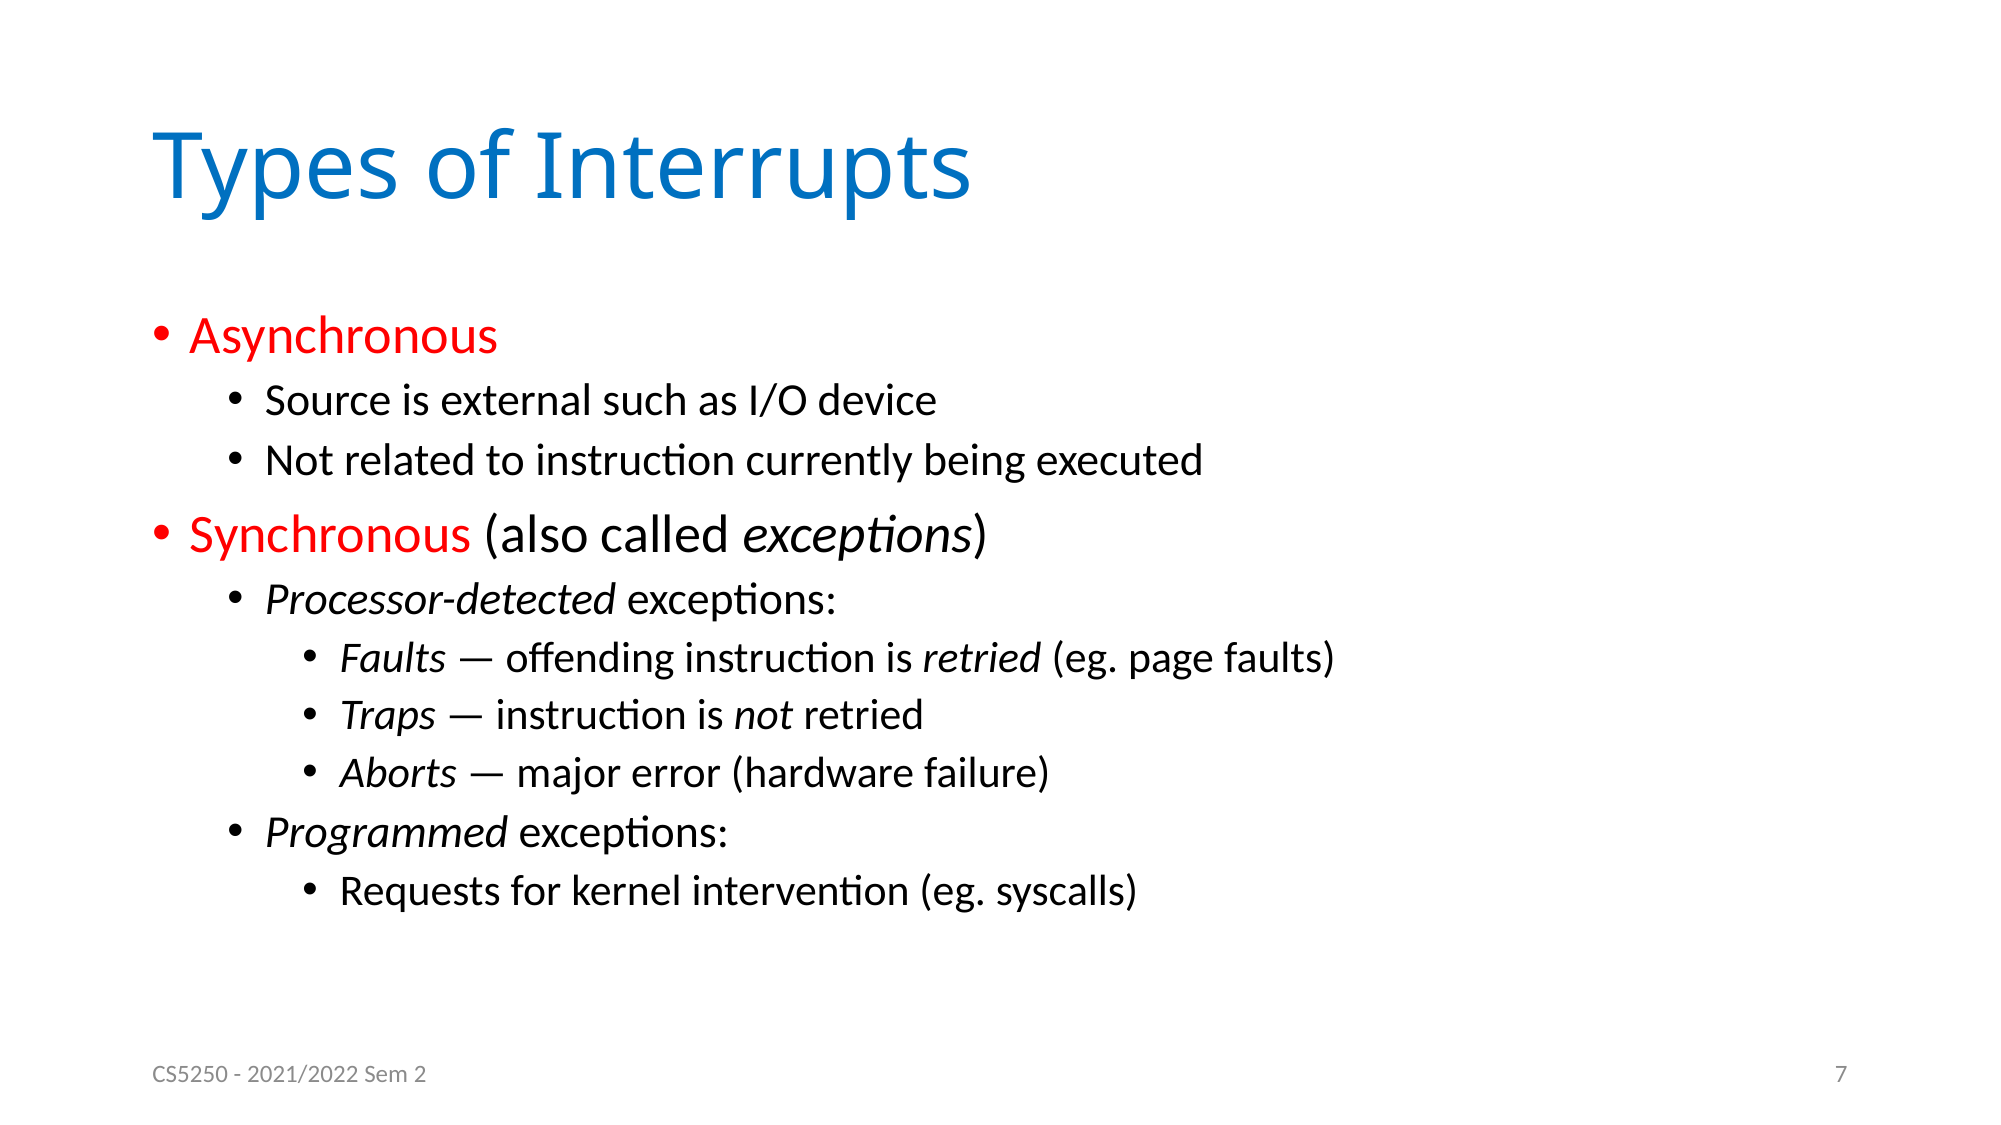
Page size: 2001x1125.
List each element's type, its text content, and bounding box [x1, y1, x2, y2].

list Asynchronous Source is external such as I/O device Not related to instruction currently being executed Synchronous (also called exceptions) Processor-detected exceptions: Faults — offending instruction is retried (eg. page faults) Traps — instruction is not retried Aborts — major error (hardware failure) Programmed exceptions: Requests for kernel intervention (eg. syscalls) [137, 299, 1863, 1014]
slide_number 7 [1412, 1042, 1863, 1103]
slide_number CS5250 - 2021/2022 Sem 2 [137, 1042, 588, 1103]
title Types of Interrupts [137, 59, 1863, 278]
